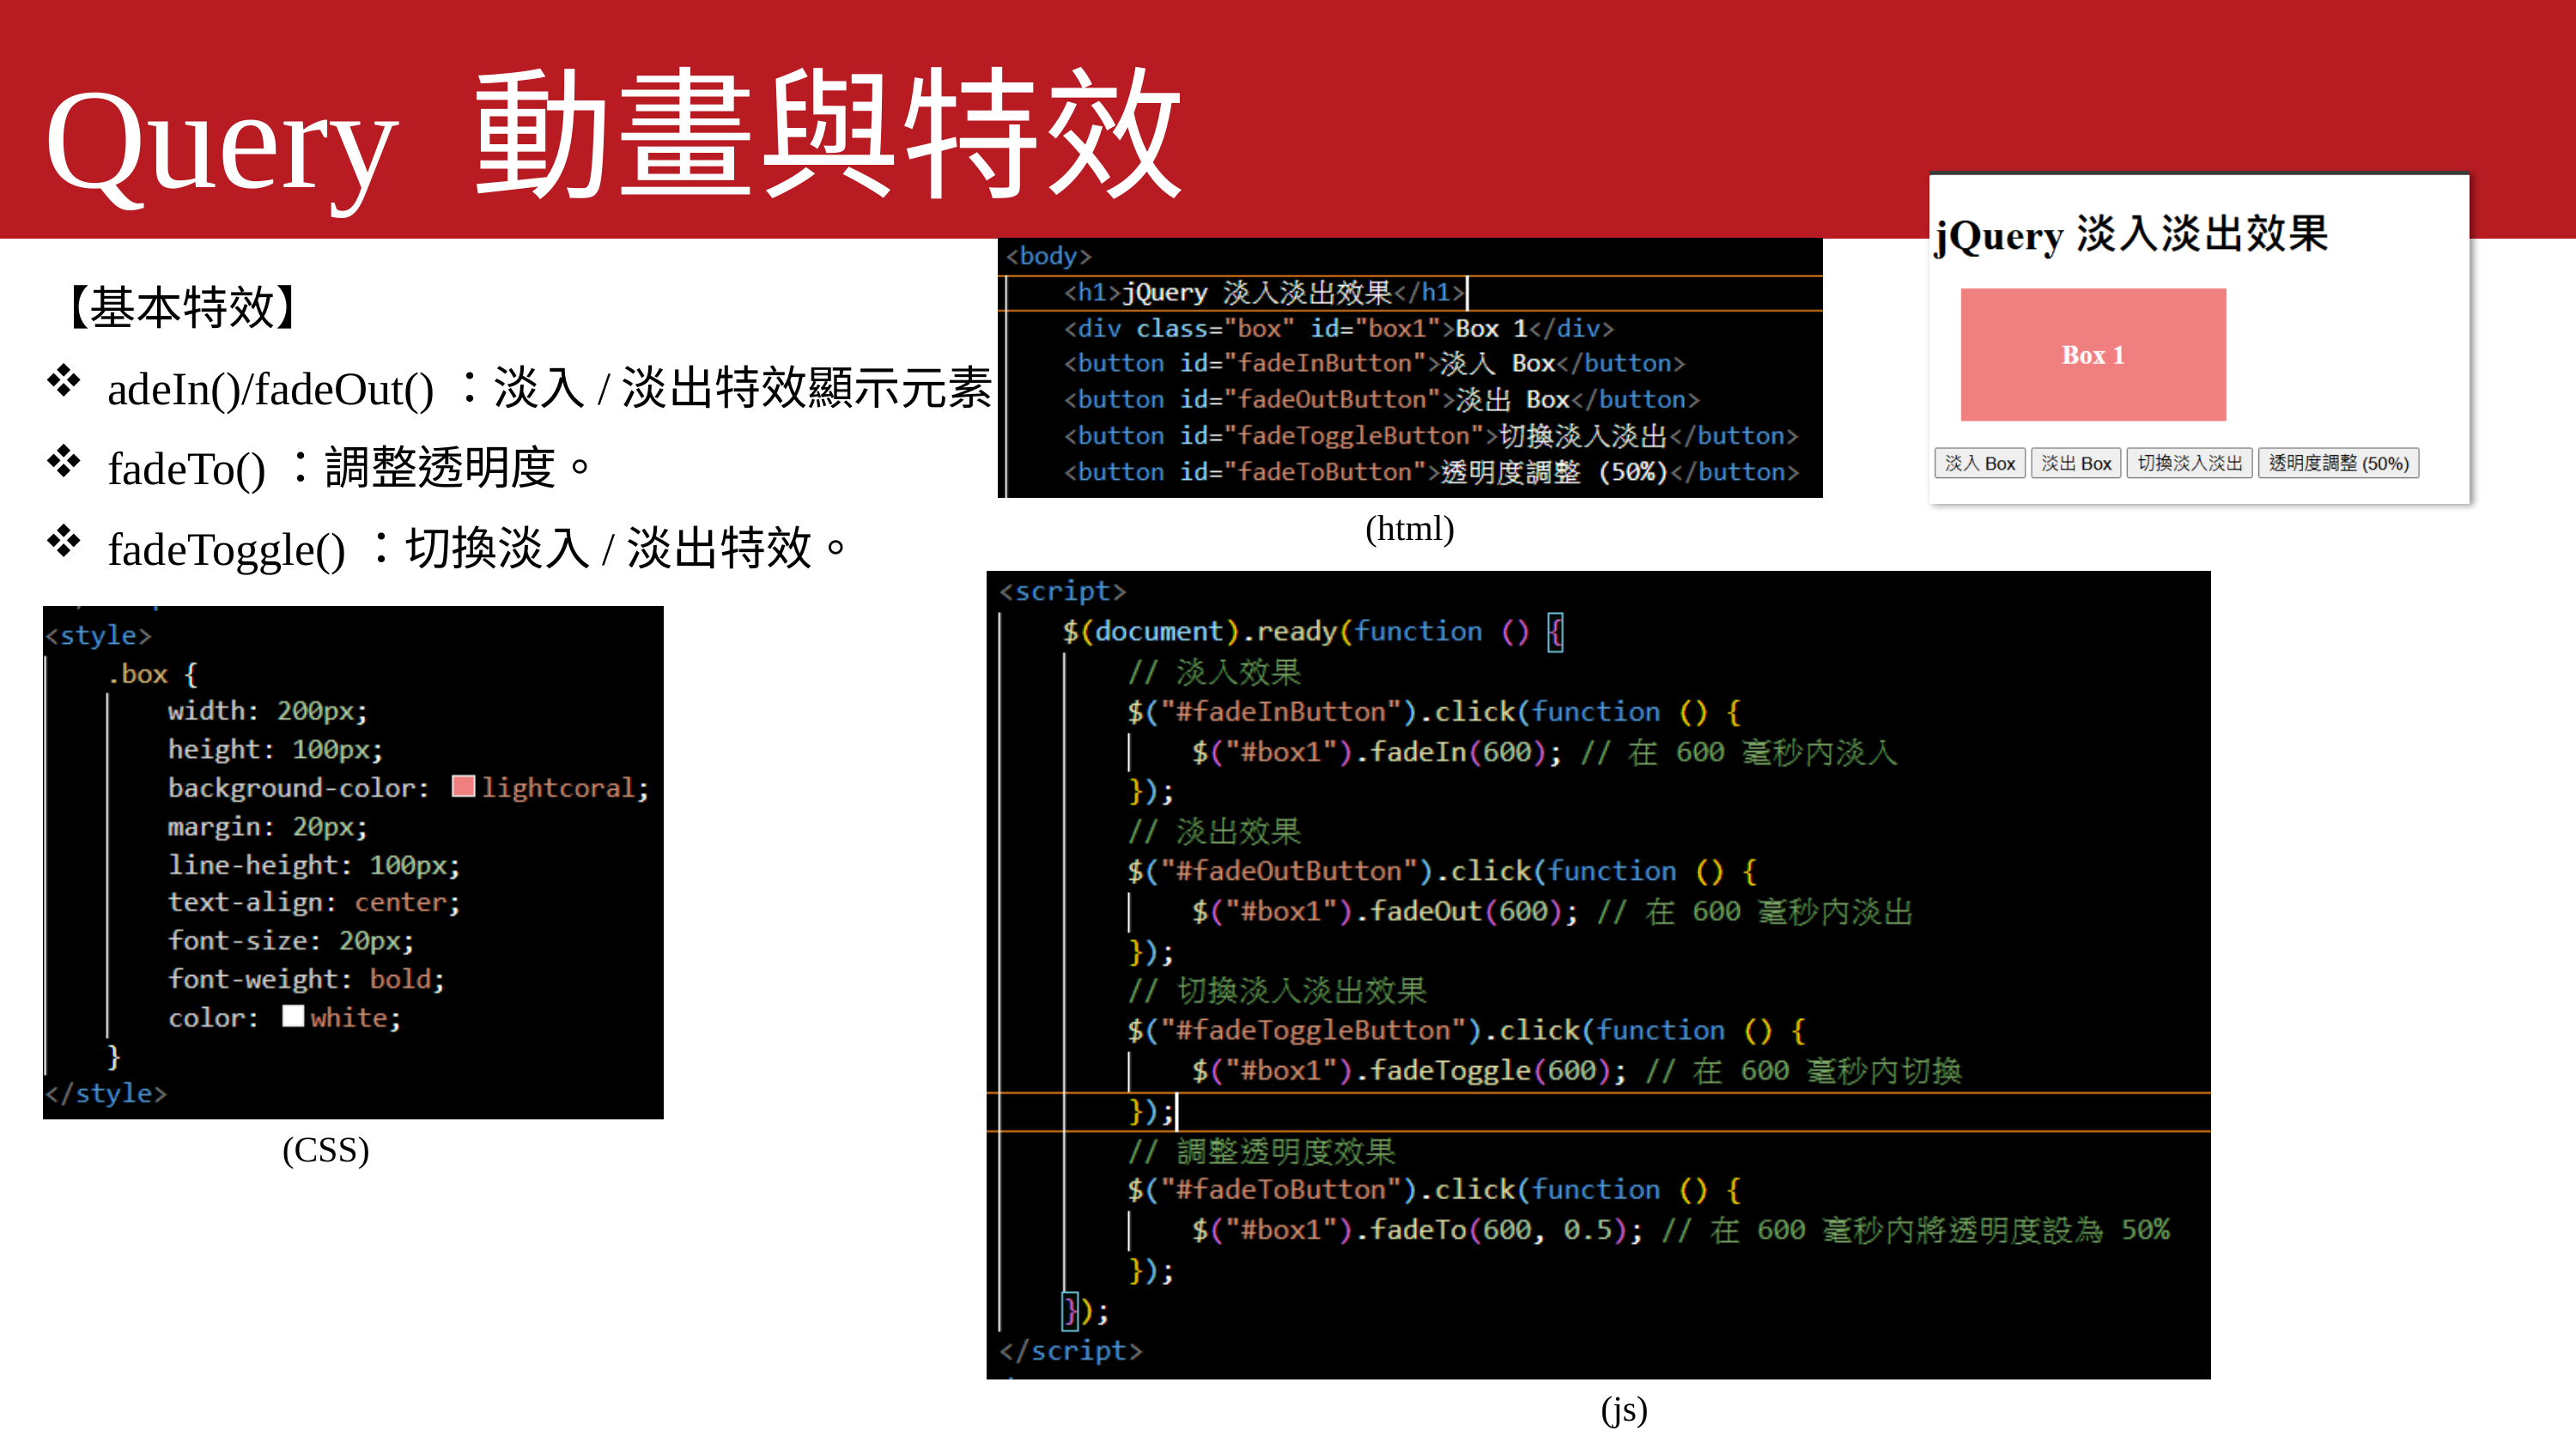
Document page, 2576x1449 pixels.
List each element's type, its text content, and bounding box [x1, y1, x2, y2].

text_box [0, 0, 2576, 239]
picture [998, 238, 1823, 498]
text_box (js) [1534, 1386, 1716, 1435]
picture [987, 571, 2212, 1379]
picture [42, 606, 664, 1120]
text_box 【基本特效】 adeIn()/fadeOut()：淡入/淡出特效顯示元素。 fadeTo()：調整透明度。 fadeToggle()：切換淡入/淡出特效。 [43, 253, 1050, 574]
text_box (html) [1320, 504, 1501, 555]
text_box (CSS) [235, 1127, 416, 1175]
picture [1929, 170, 2470, 505]
